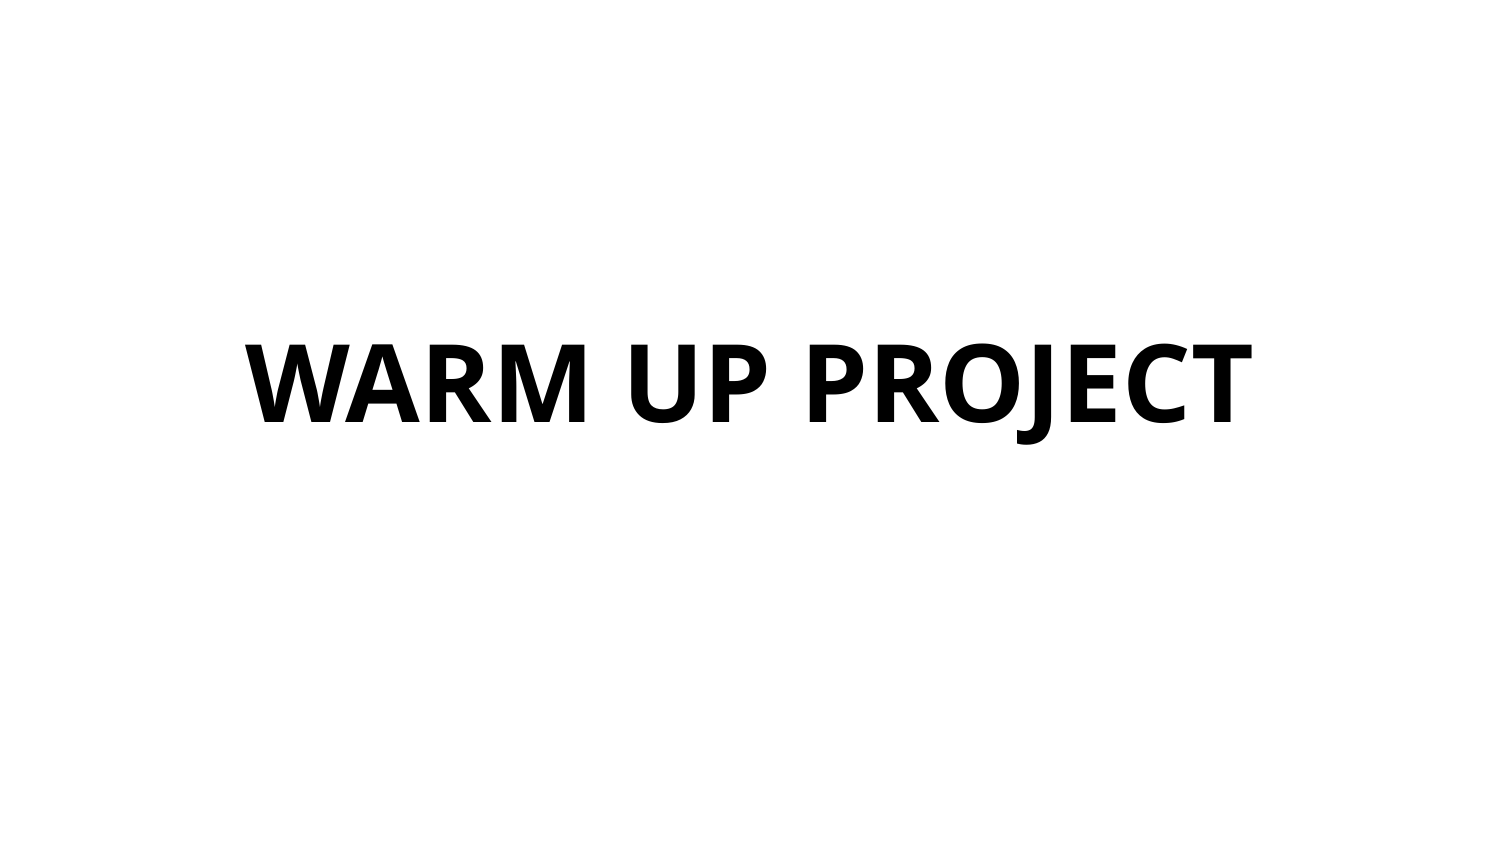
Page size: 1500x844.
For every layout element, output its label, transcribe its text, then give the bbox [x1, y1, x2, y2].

title WARM UP PROJECT [51, 122, 1449, 459]
